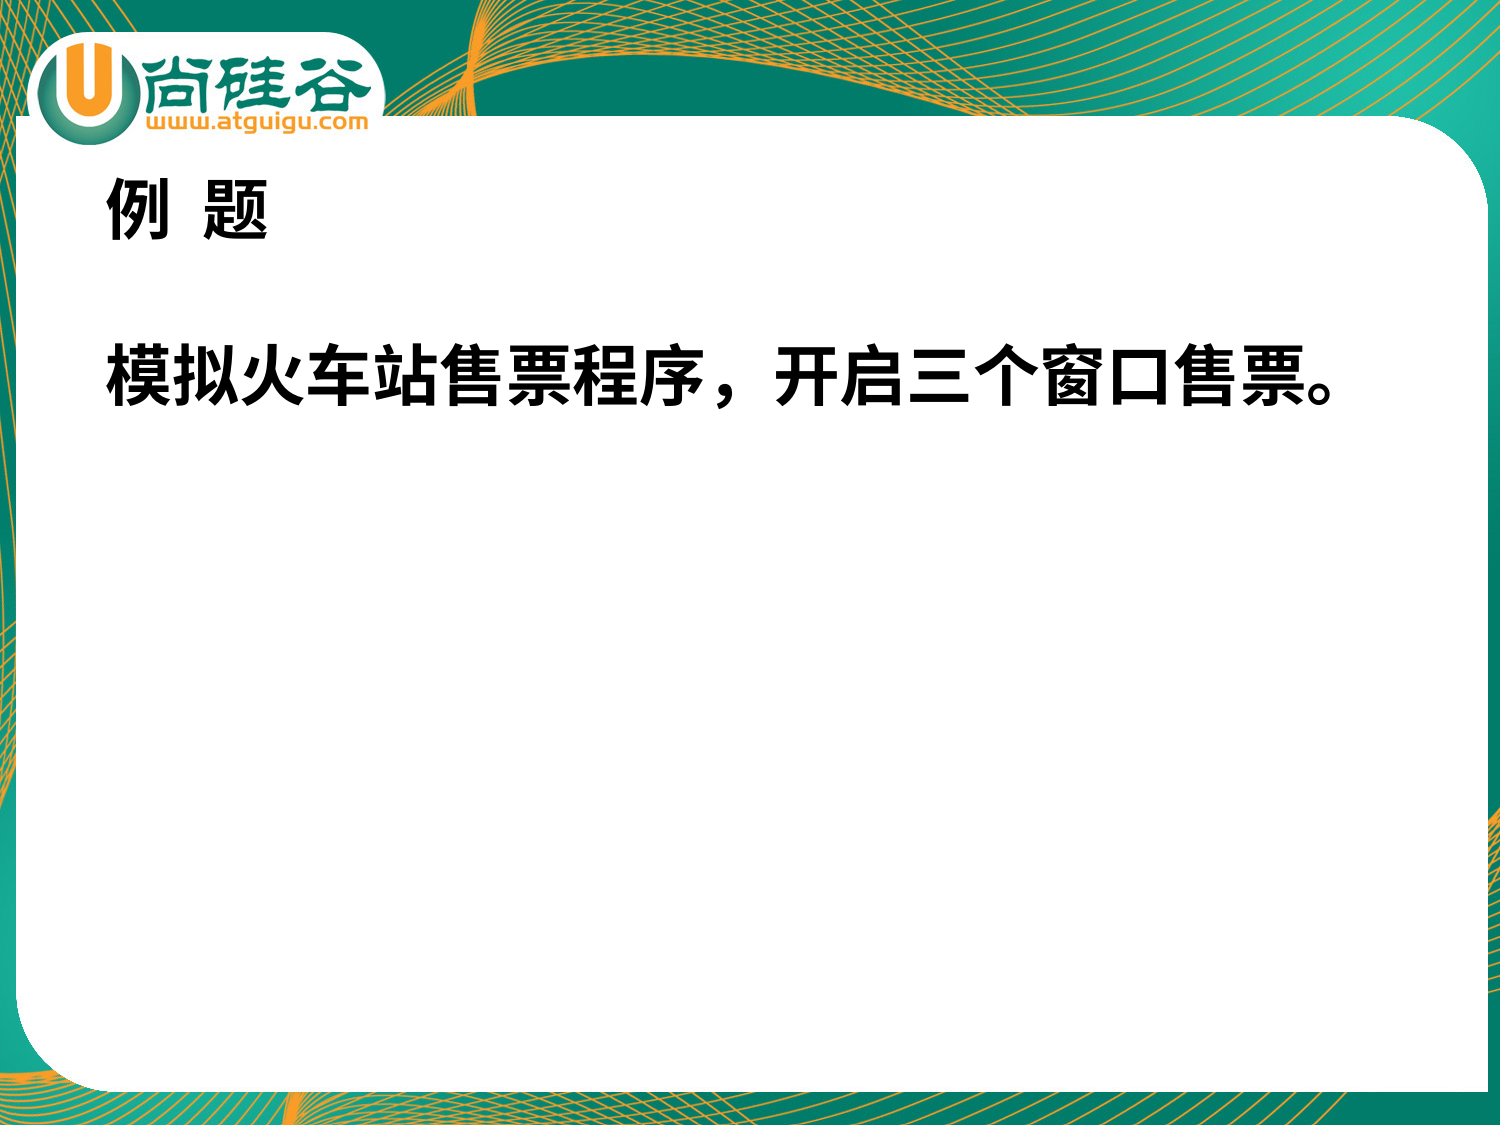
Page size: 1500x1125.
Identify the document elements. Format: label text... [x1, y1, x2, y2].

picture [0, 0, 1500, 1125]
text_box 例 题 [91, 160, 375, 256]
text_box 模拟火车站售票程序，开启三个窗口售票。 [91, 326, 1391, 421]
